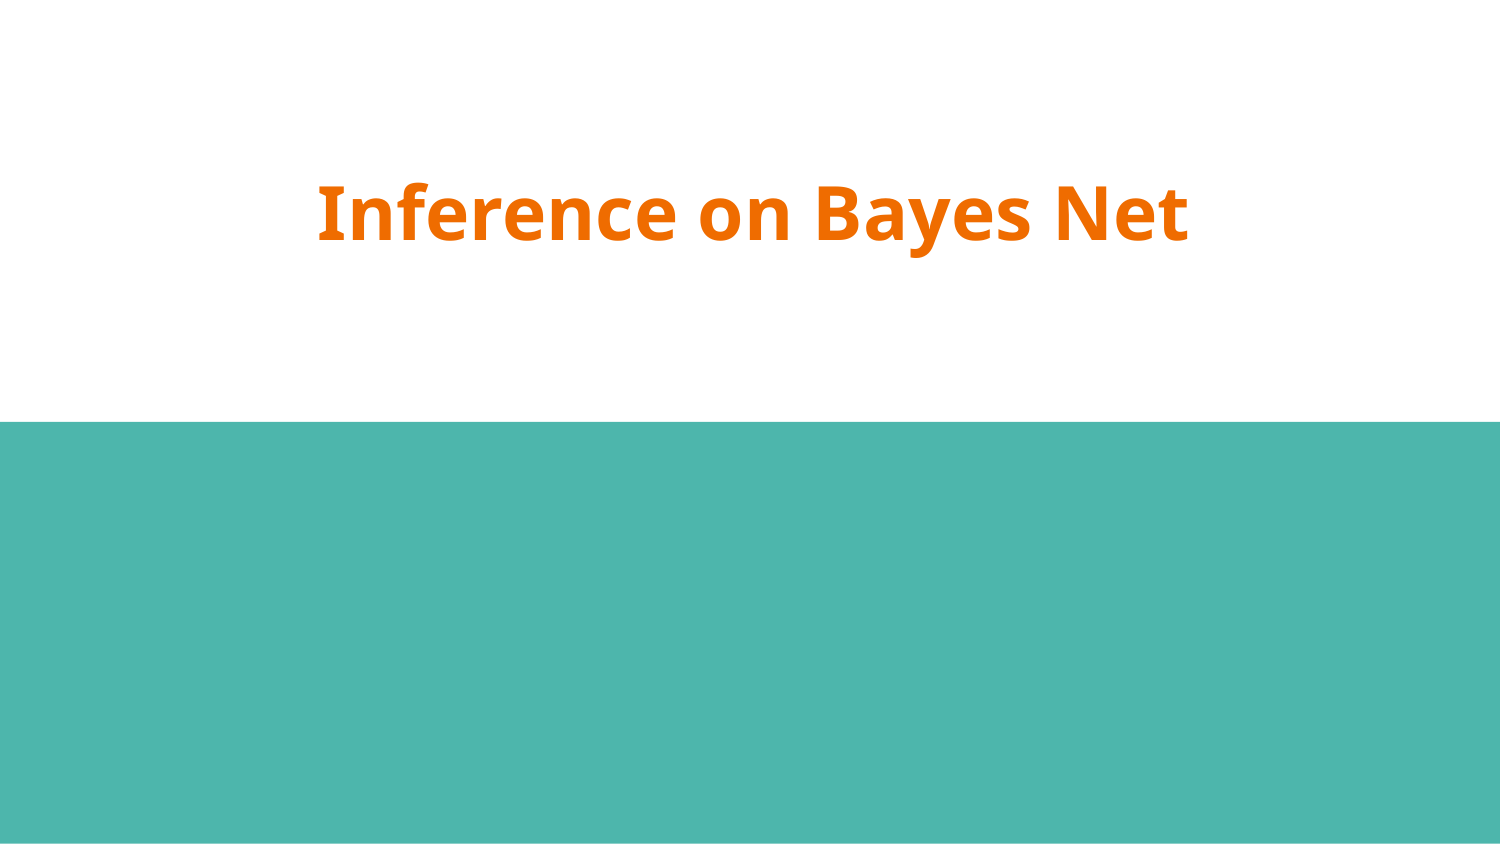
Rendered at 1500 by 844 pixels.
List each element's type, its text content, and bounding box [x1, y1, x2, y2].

title Inference on Bayes Net [51, 133, 1458, 289]
